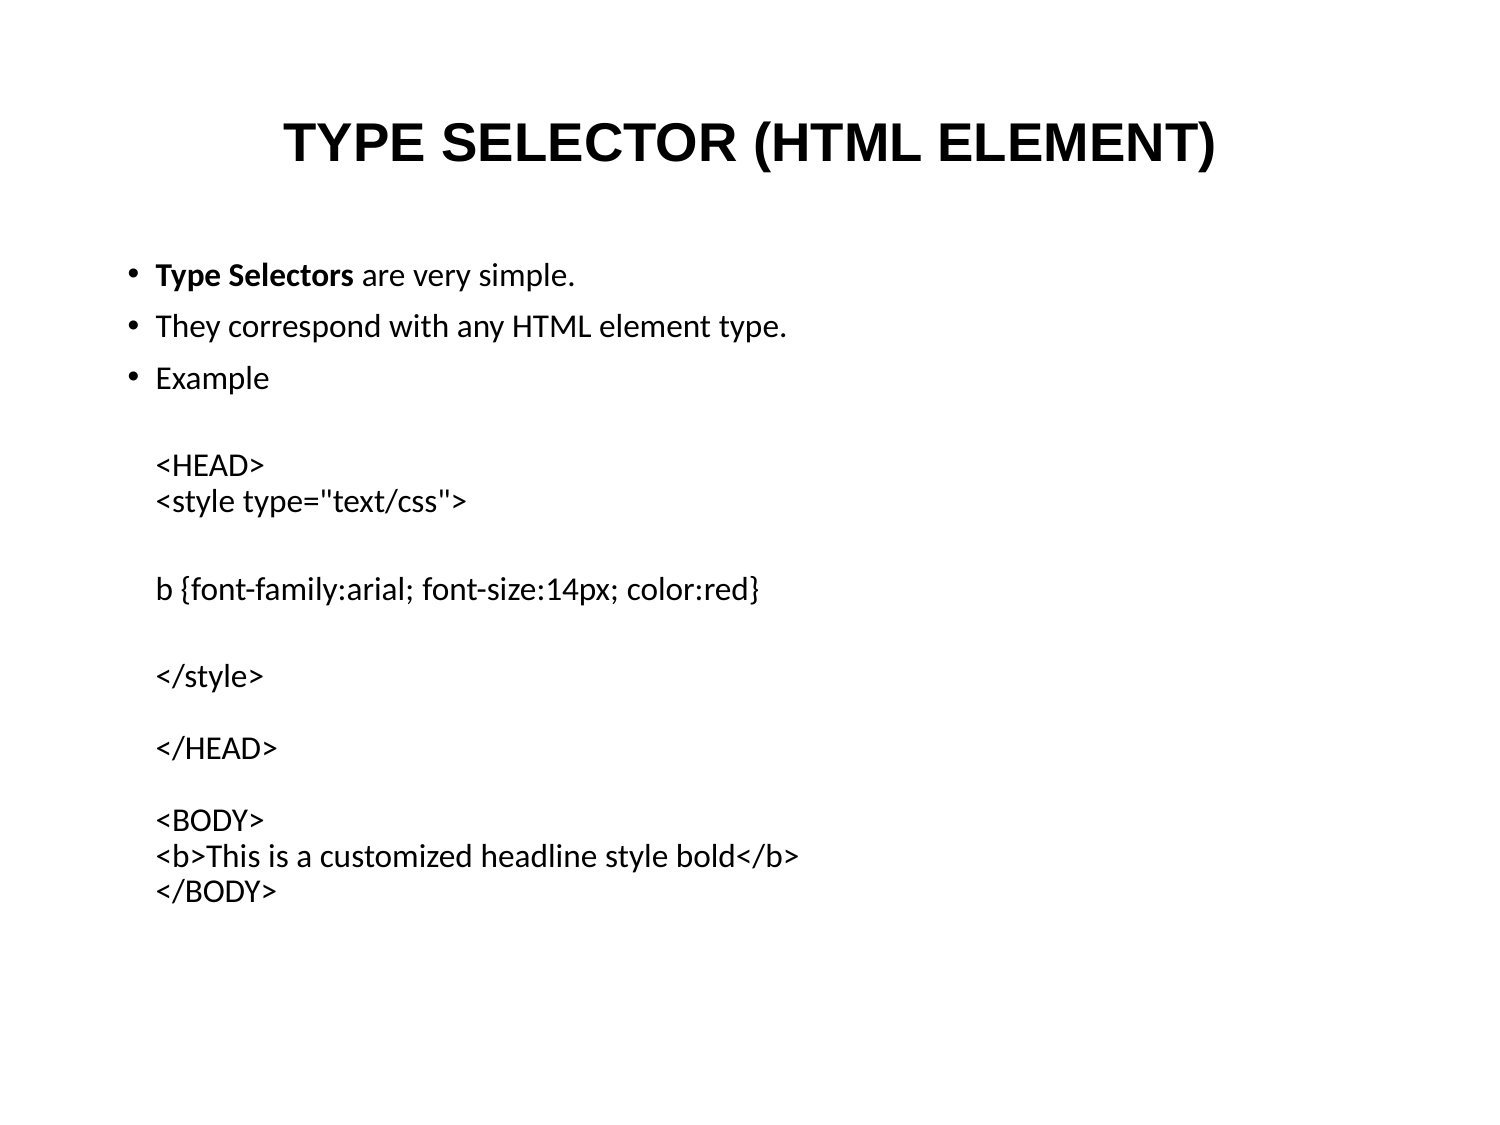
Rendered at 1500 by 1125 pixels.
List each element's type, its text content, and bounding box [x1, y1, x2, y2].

list Type Selectors are very simple. They correspond with any HTML element type. Example <HEAD> <style type="text/css"> b {font-family:arial; font-size:14px; color:red} </style> </HEAD> <BODY> <b>This is a customized headline style bold</b> </BODY> [112, 249, 1388, 950]
text_box Type Selector (HTML Element) [193, 87, 1309, 200]
